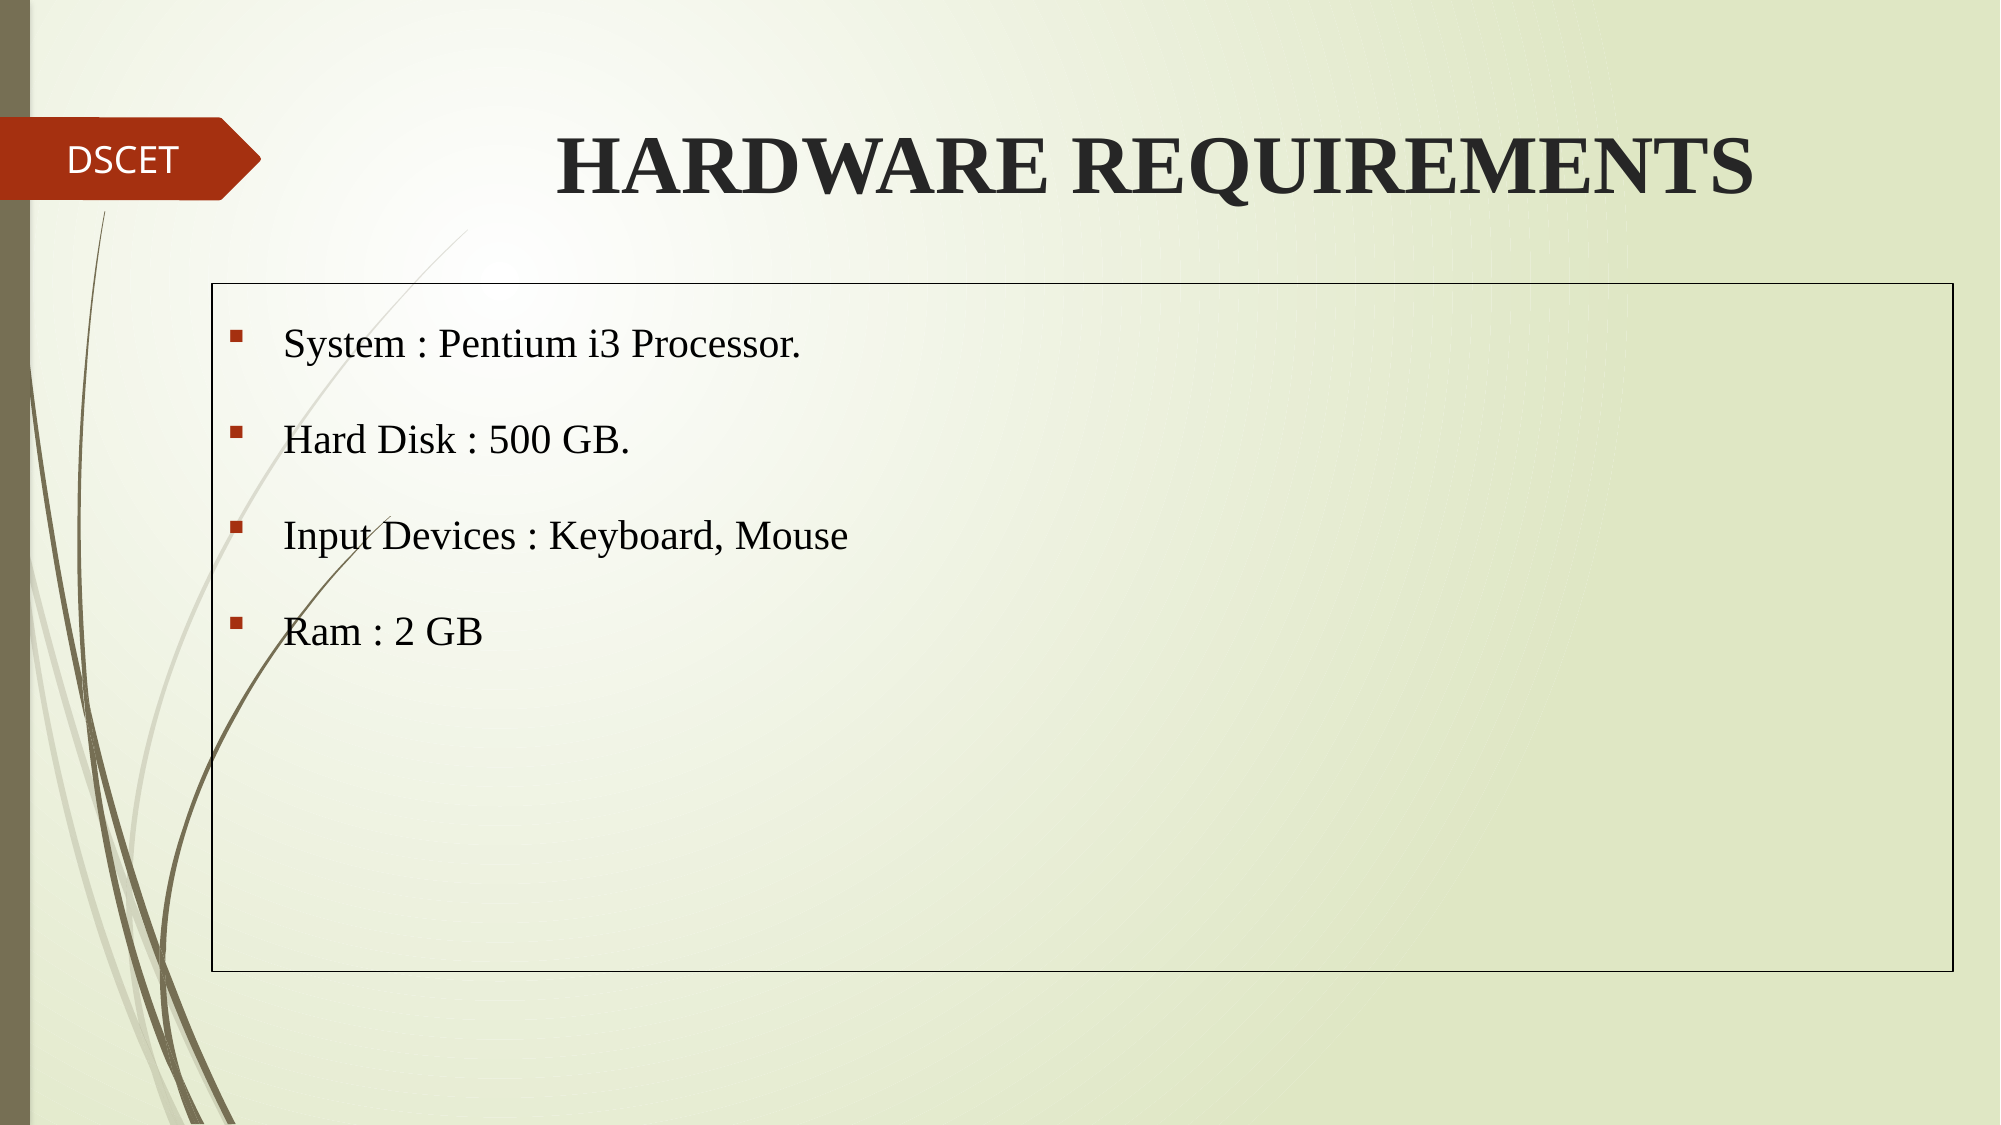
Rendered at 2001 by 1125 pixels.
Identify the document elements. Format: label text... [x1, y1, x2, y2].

text_box DSCET [23, 134, 223, 182]
list System : Pentium i3 Processor. Hard Disk : 500 GB. Input Devices : Keyboard, Mouse Ram : 2 GB [211, 283, 1954, 972]
title HARDWARE REQUIREMENTS [425, 102, 1888, 283]
